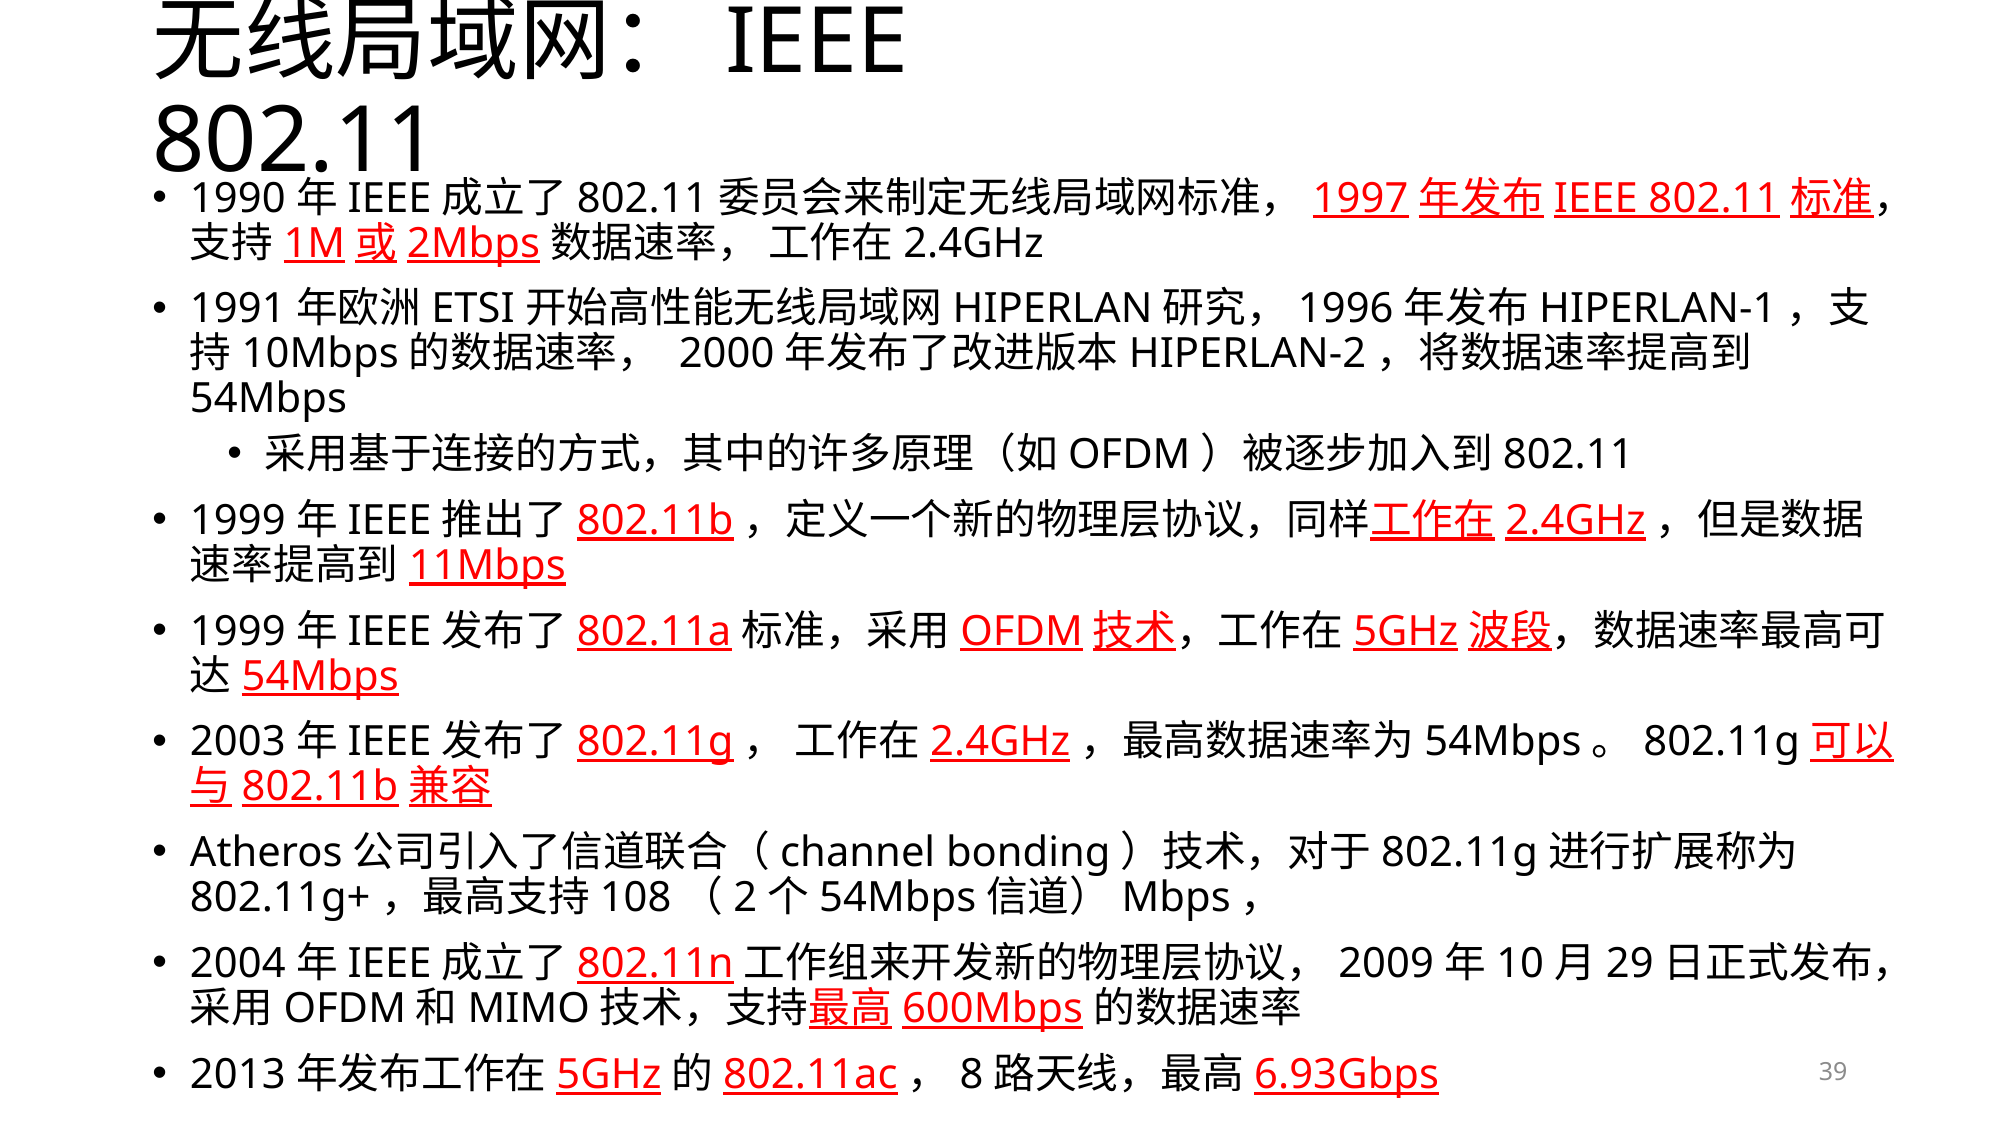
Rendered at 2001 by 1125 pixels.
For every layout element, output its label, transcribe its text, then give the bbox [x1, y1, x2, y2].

list 1990年IEEE成立了802.11委员会来制定无线局域网标准，1997年发布IEEE 802.11标准，支持1M或2Mbps数据速率， 工作在2.4GHz 1991年欧洲ETSI开始高性能无线局域网HIPERLAN研究，1996年发布HIPERLAN-1，支持10Mbps的数据速率， 2000年发布了改进版本HIPERLAN-2，将数据速率提高到54Mbps 采用基于连接的方式，其中的许多原理（如OFDM）被逐步加入到802.11 1999年IEEE推出了802.11b，定义一个新的物理层协议，同样工作在2.4GHz，但是数据速率提高到11Mbps 1999年IEEE发布了802.11a标准，采用OFDM技术，工作在5GHz波段，数据速率最高可达54Mbps 2003年IEEE发布了802.11g， 工作在2.4GHz，最高数据速率为54Mbps。802.11g可以与802.11b兼容 Atheros公司引入了信道联合（channel bonding）技术，对于802.11g进行扩展称为802.11g+，最高支持108（2个54Mbps信道）Mbps， 2004年IEEE成立了802.11n工作组来开发新的物理层协议，2009年10月29日正式发布，采用OFDM和MIMO技术，支持最高600Mbps的数据速率 2013年发布工作在5GHz的802.11ac，8路天线，最高6.93Gbps [137, 168, 1912, 1079]
title 无线局域网：IEEE 802.11 [137, 40, 1223, 144]
slide_number 39 [1412, 1079, 1863, 1103]
